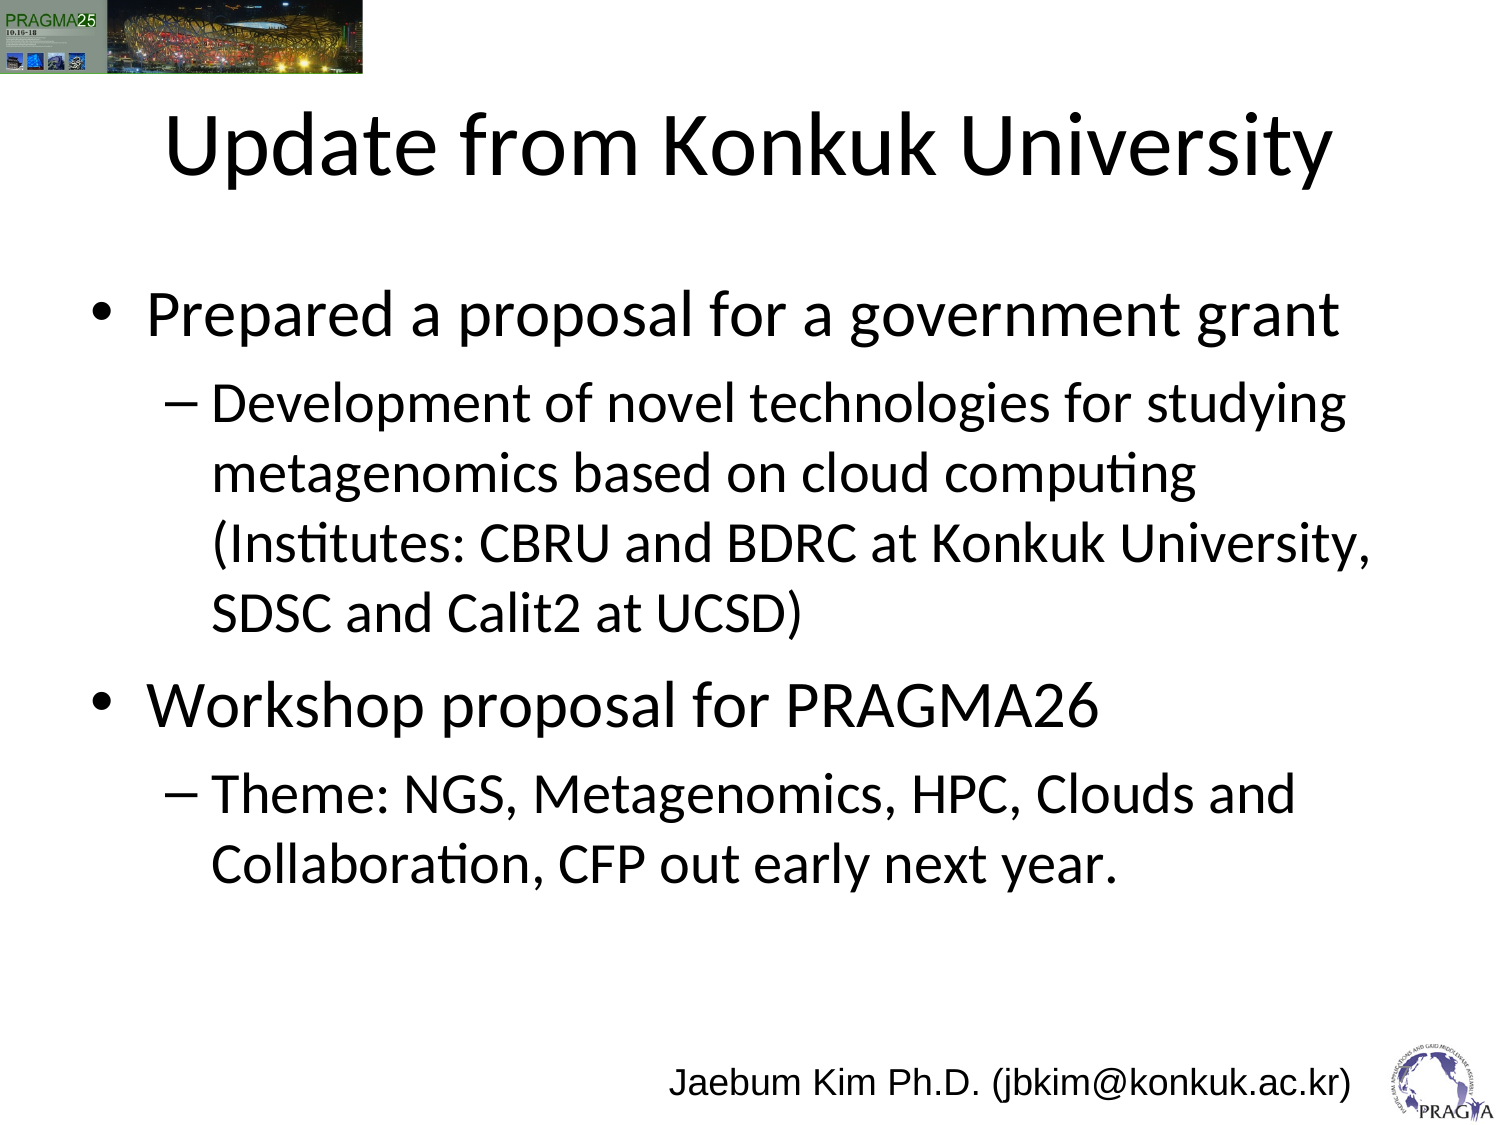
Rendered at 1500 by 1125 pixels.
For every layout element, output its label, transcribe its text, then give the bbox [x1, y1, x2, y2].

picture [0, 0, 363, 74]
title Update from Konkuk University [75, 45, 1425, 233]
text_box <number> [1074, 1042, 1425, 1103]
text_box Jaebum Kim Ph.D. (jbkim@konkuk.ac.kr) [654, 1049, 1367, 1111]
text_box Prepared a proposal for a government grant Development of novel technologies for studying metagenomics based on cloud computing (Institutes: CBRU and BDRC at Konkuk University, SDSC and Calit2 at UCSD) Workshop proposal for PRAGMA26 Theme: NGS, Metagenomics, HPC, Clouds and Collaboration, CFP out early next year. [74, 262, 1425, 1005]
picture [1387, 1037, 1500, 1125]
